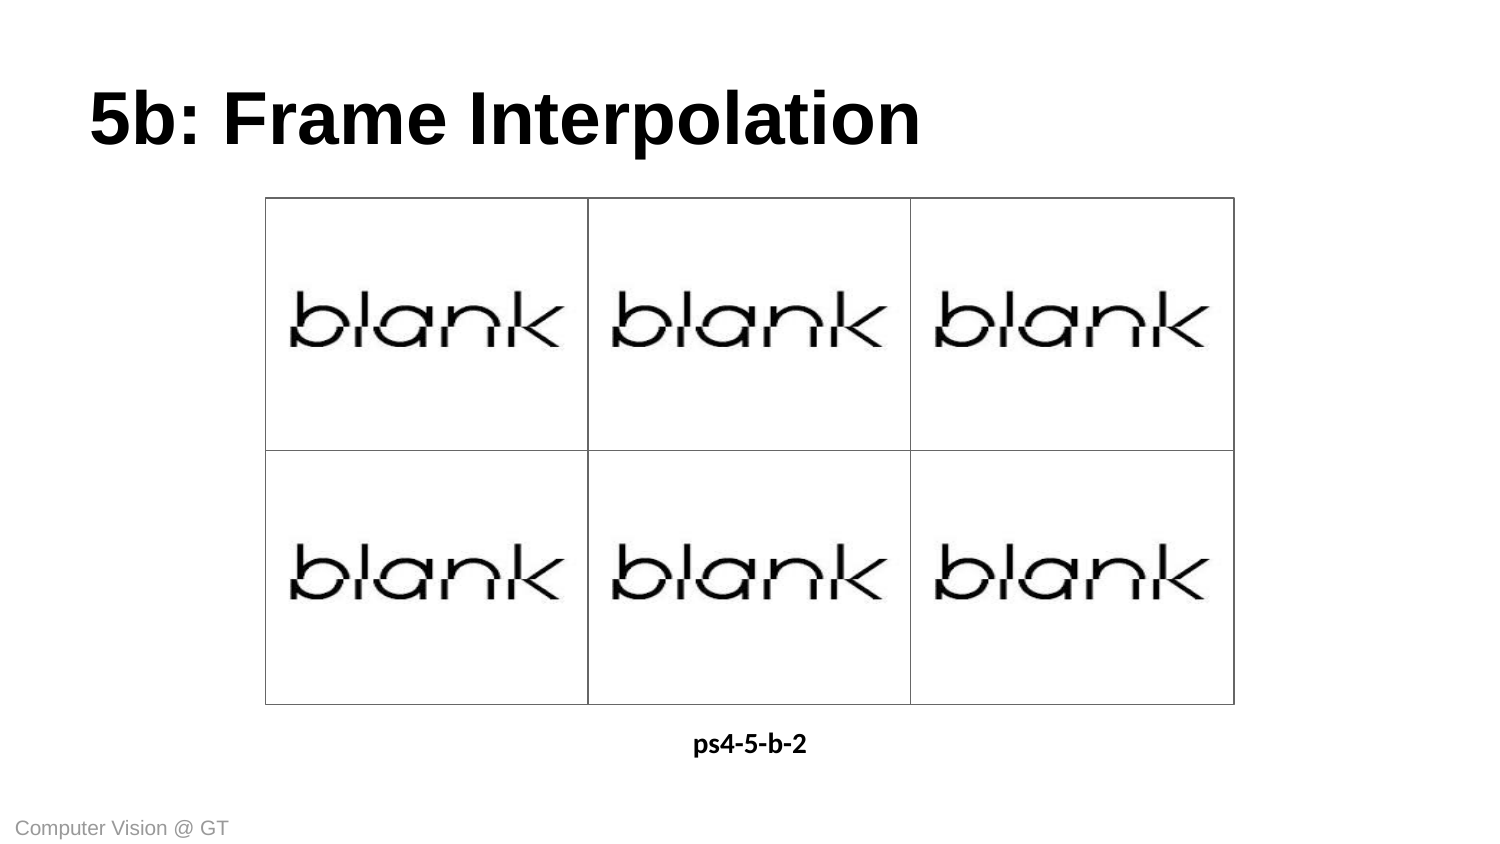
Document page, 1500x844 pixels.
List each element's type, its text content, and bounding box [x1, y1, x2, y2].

text_box 5b: Frame Interpolation [74, 33, 1425, 175]
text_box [266, 198, 1234, 705]
text_box Computer Vision @ GT [0, 811, 421, 844]
text_box ps4-5-b-2 [395, 712, 1105, 787]
